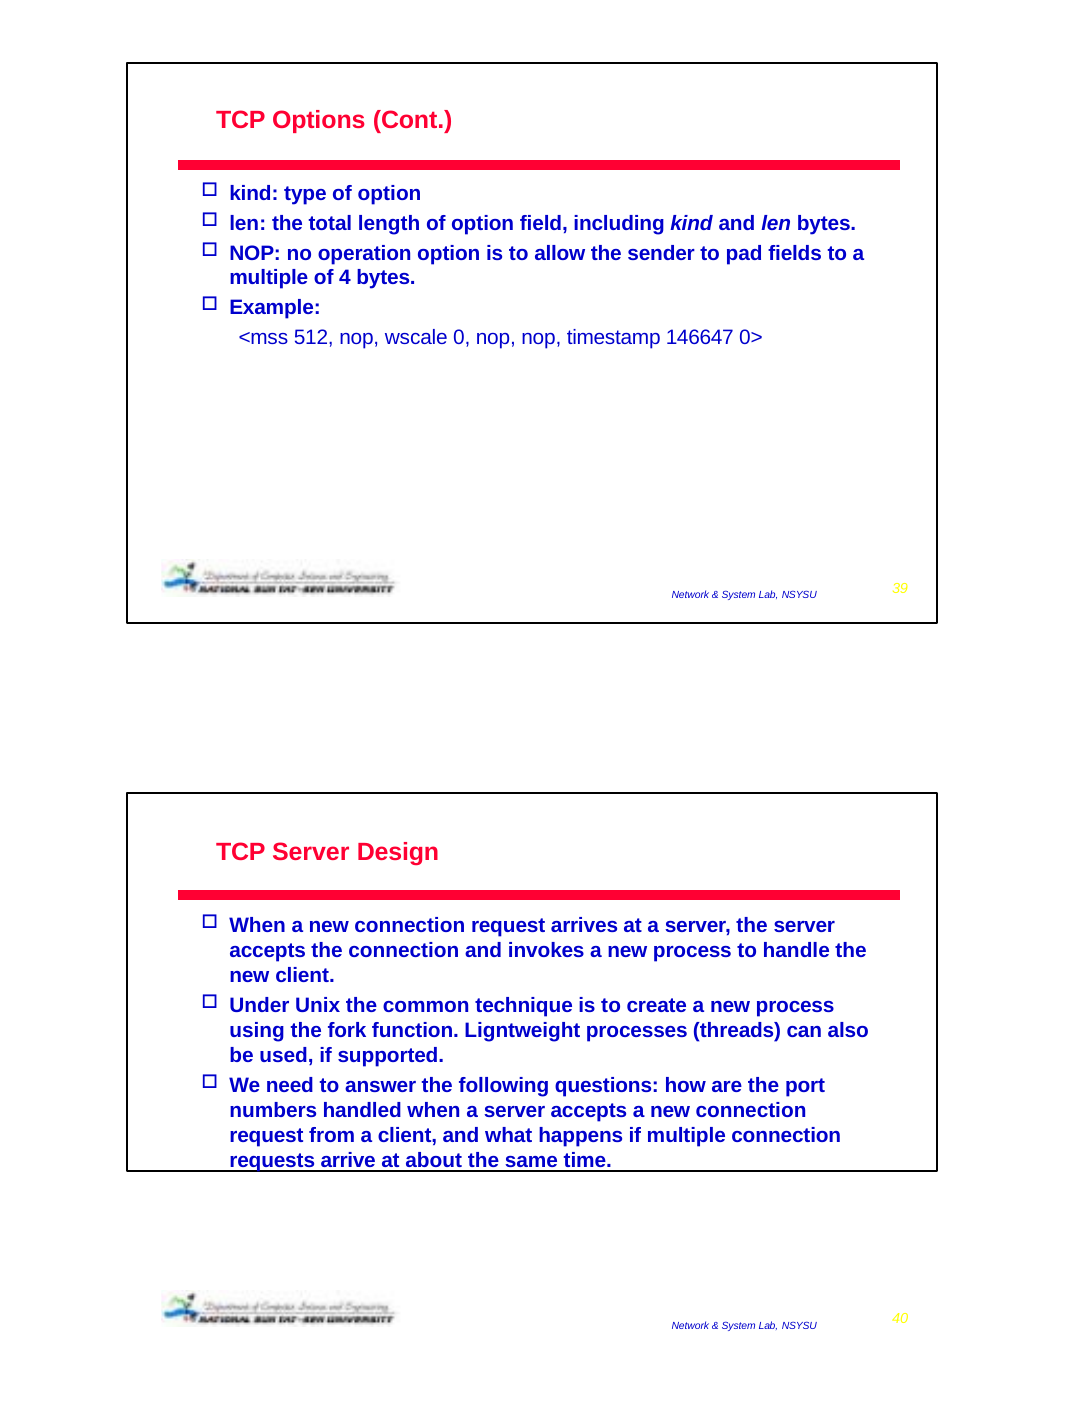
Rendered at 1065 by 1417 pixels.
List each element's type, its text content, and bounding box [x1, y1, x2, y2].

text_box [127, 62, 938, 624]
text_box TCP Server Design When a new connection request arrives at a server, the server accepts the connection and invokes a new process to handle the new client. Under Unix the common technique is to create a new process using the fork function. Ligntweight processes (threads) can also be used, if supported. We need to answer the following questions: how are the port numbers handled when a server accepts a new connection request from a client, and what happens if multiple connection requests arrive at about the same time. [127, 793, 938, 1172]
text_box 40 [889, 1308, 911, 1327]
footer Network & System Lab, NSYSU [669, 1318, 821, 1417]
text_box [161, 1290, 401, 1327]
